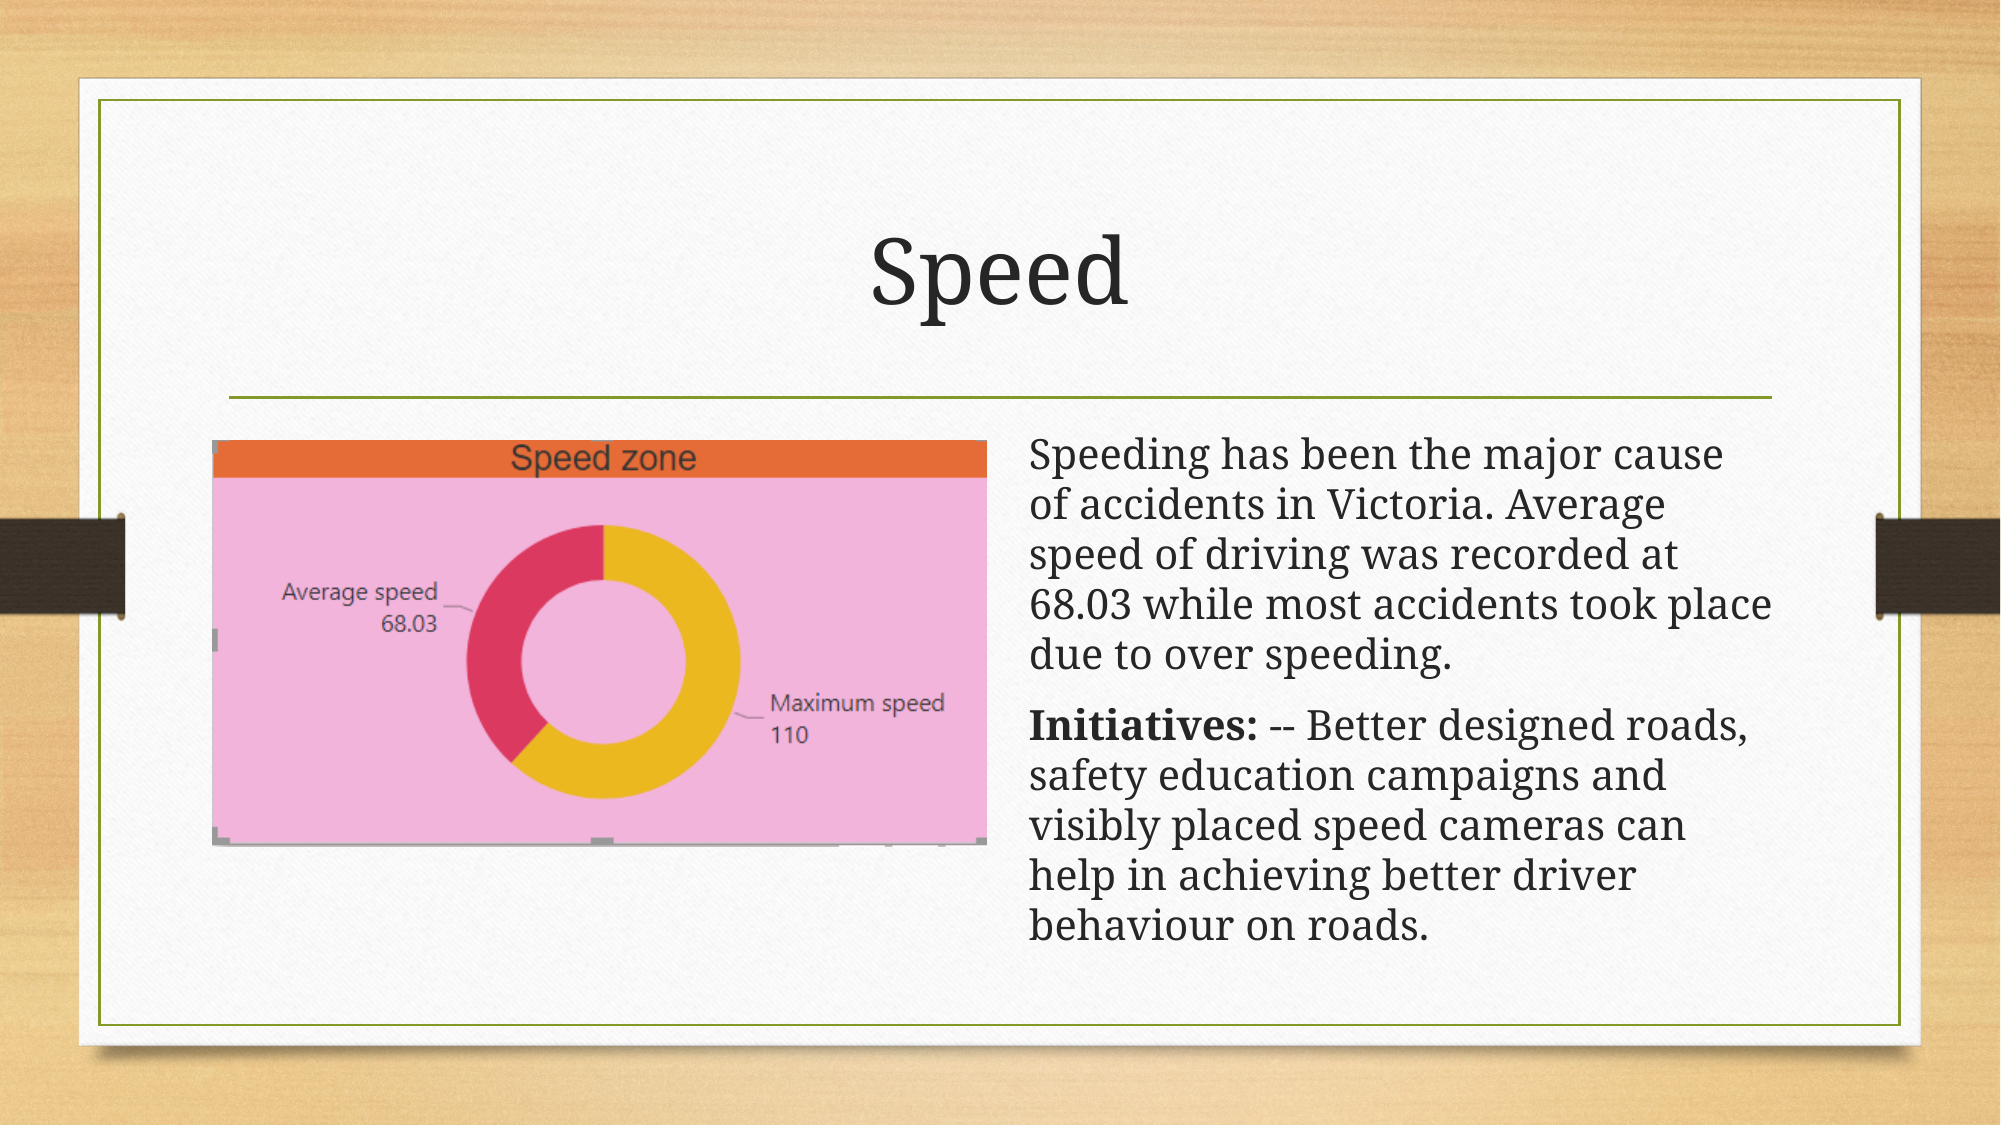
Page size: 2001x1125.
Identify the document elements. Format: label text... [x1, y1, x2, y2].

picture [0, 0, 2001, 1125]
title Speed [212, 161, 1788, 375]
list Speeding has been the major cause of accidents in Victoria. Average speed of driving was recorded at 68.03 while most accidents took place due to over speeding. Initiatives: -- Better designed roads, safety education campaigns and visibly placed speed cameras can help in achieving better driver behaviour on roads. [1013, 420, 1788, 963]
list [212, 440, 987, 847]
